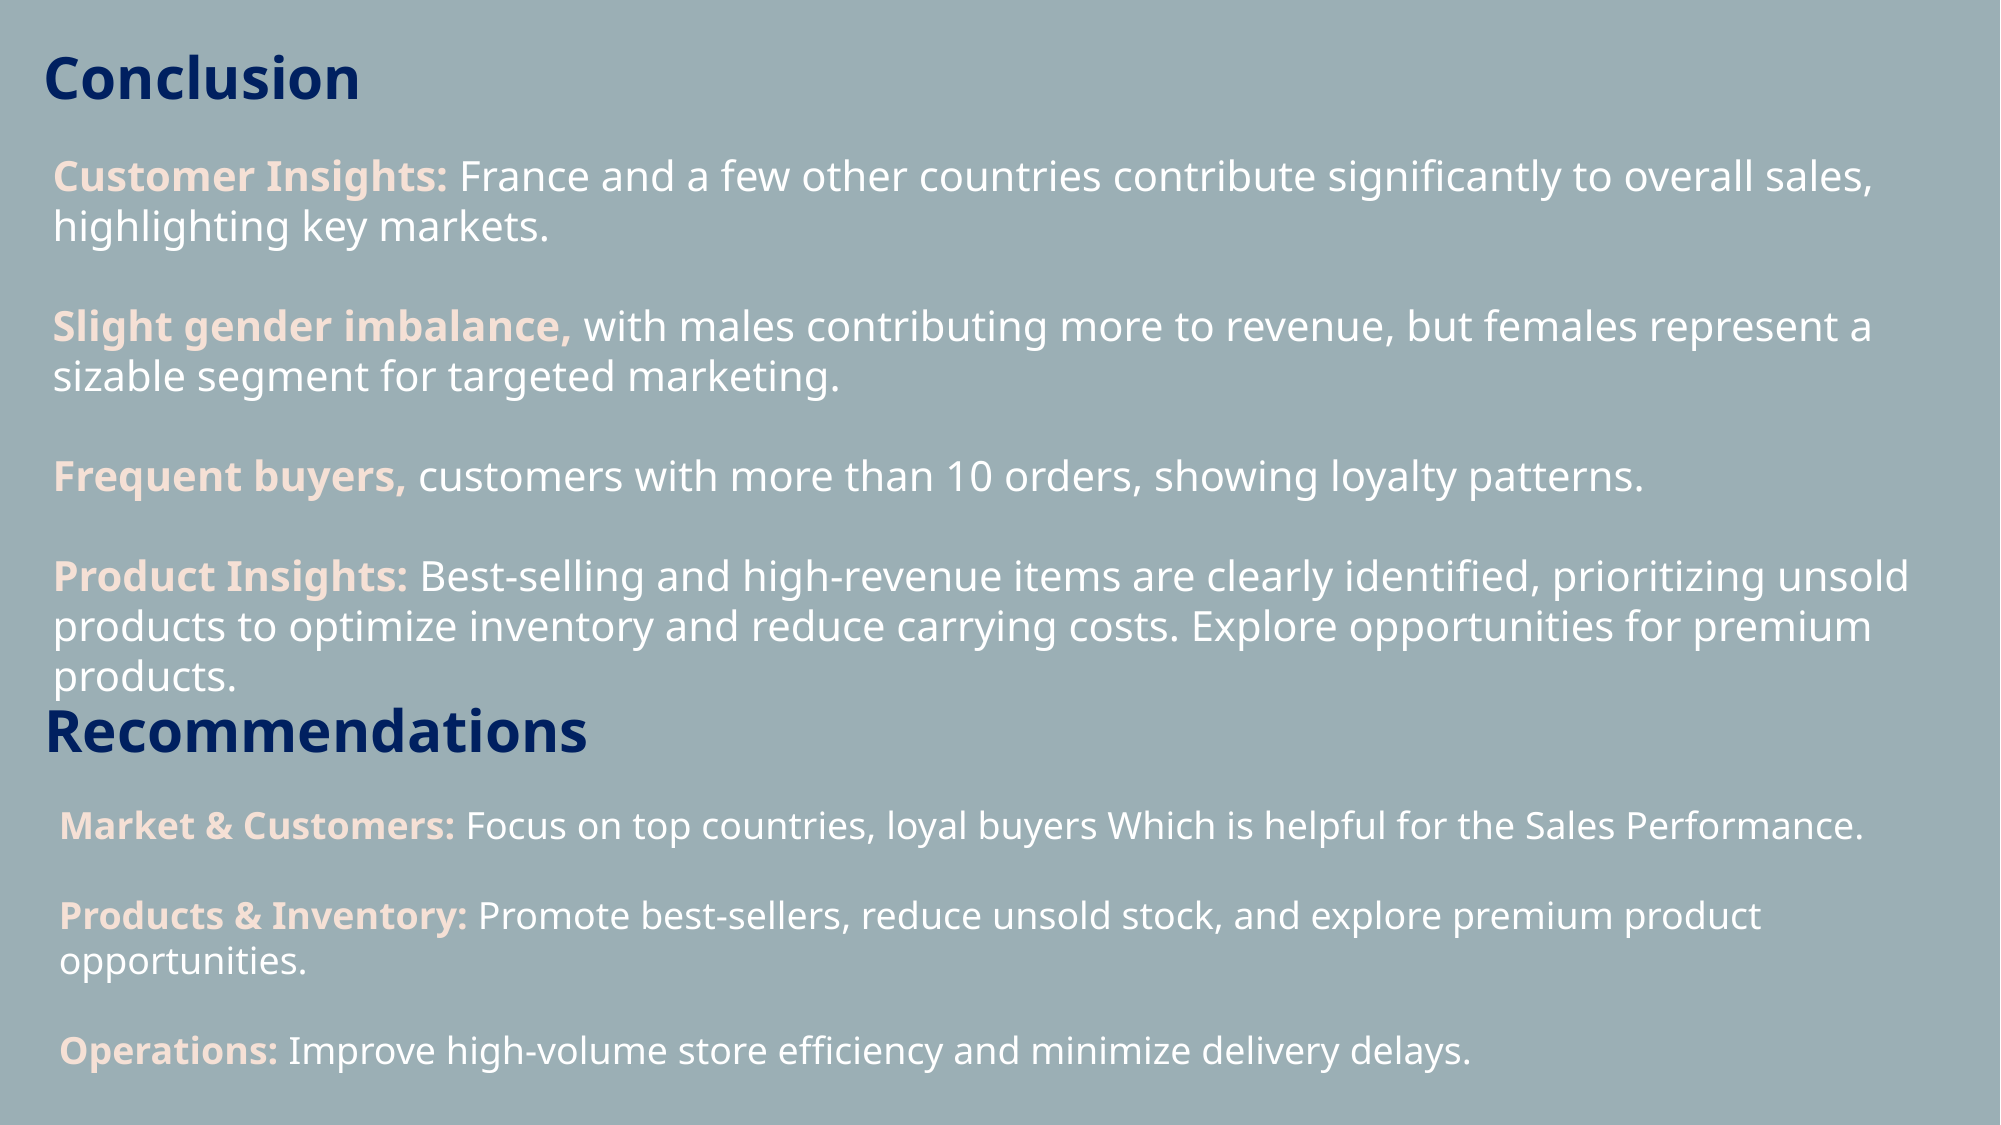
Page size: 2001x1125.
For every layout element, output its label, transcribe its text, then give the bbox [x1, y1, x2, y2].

text_box Customer Insights: France and a few other countries contribute significantly to overall sales, highlighting key markets. Slight gender imbalance, with males contributing more to revenue, but females represent a sizable segment for targeted marketing. Frequent buyers, customers with more than 10 orders, showing loyalty patterns. Product Insights: Best-selling and high-revenue items are clearly identified, prioritizing unsold products to optimize inventory and reduce carrying costs. Explore opportunities for premium products. [37, 142, 1965, 753]
text_box Market & Customers: Focus on top countries, loyal buyers Which is helpful for the Sales Performance. Products & Inventory: Promote best-sellers, reduce unsold stock, and explore premium product opportunities. Operations: Improve high-volume store efficiency and minimize delivery delays. [43, 794, 1971, 1080]
text_box Conclusion [29, 34, 1040, 119]
text_box Recommendations [29, 686, 1034, 772]
